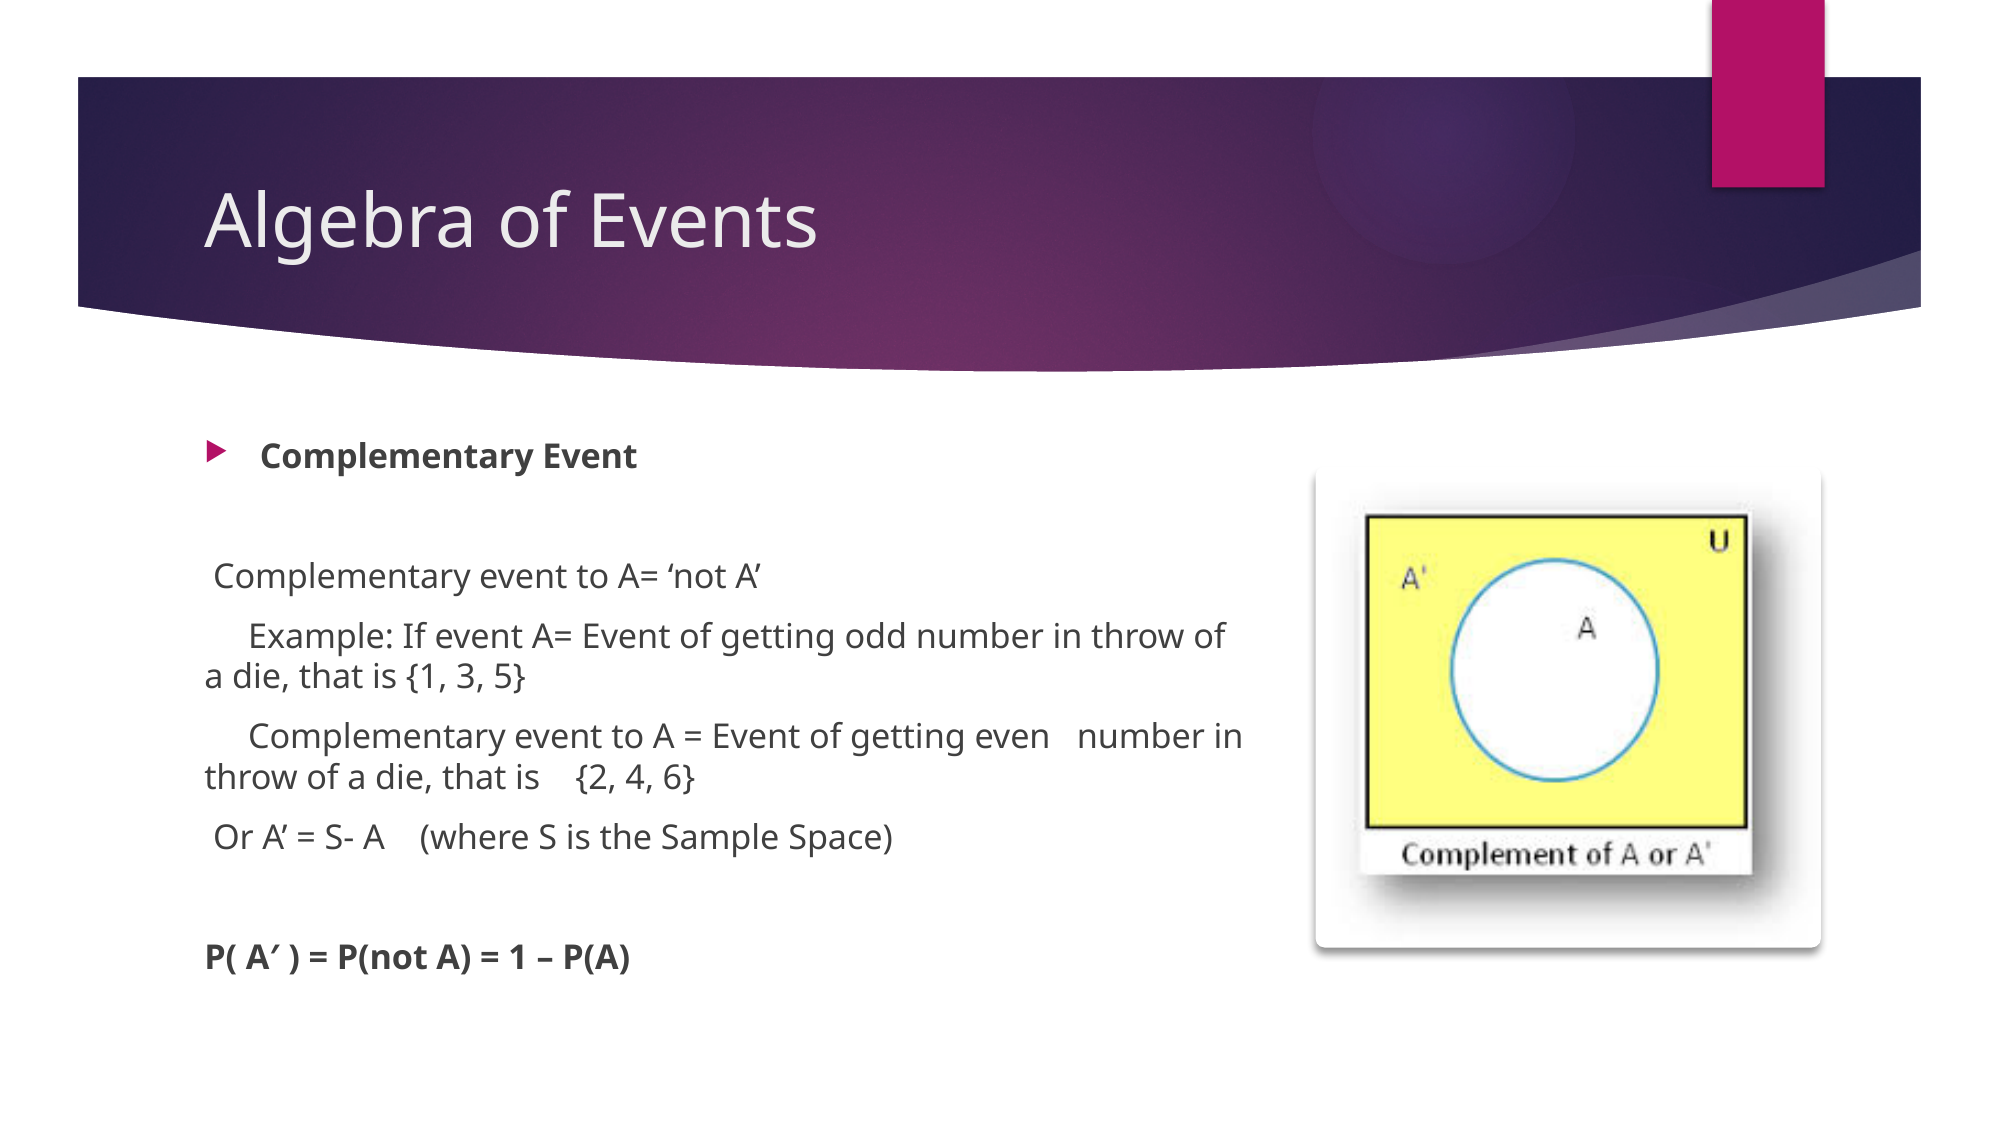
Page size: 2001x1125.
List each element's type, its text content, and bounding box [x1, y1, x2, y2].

title Algebra of Events [189, 159, 1627, 276]
list Complementary Event Complementary event to A= ‘not A’ Example: If event A= Event of getting odd number in throw of a die, that is {1, 3, 5} Complementary event to A = Event of getting even number in throw of a die, that is {2, 4, 6} Or A’ = S- A (where S is the Sample Space) P( A′ ) = P(not A) = 1 – P(A) [189, 427, 1268, 988]
picture [1315, 466, 1822, 948]
